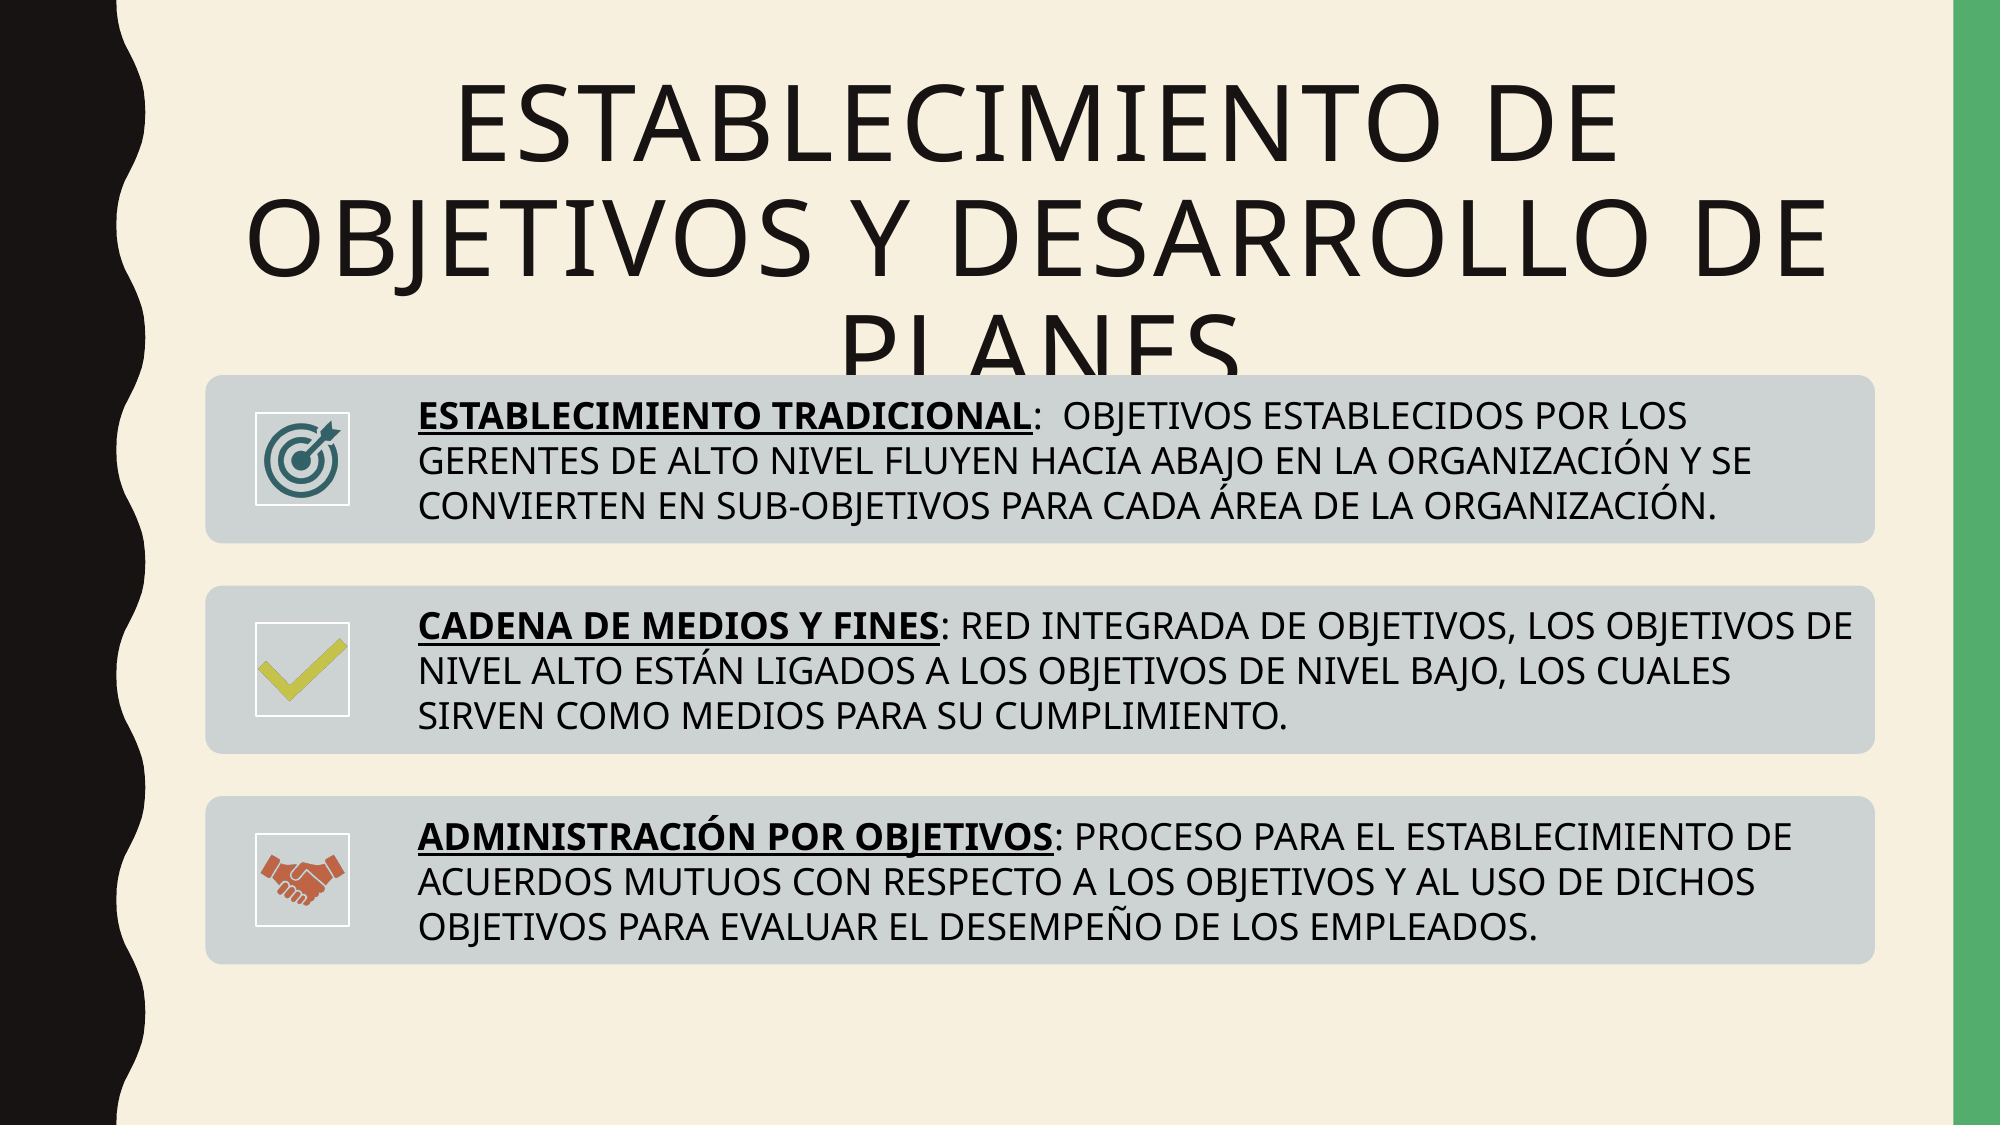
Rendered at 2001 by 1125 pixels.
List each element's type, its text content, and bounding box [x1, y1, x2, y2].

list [205, 374, 1875, 965]
title Establecimiento de objetivos y desarrollo de planes [205, 62, 1875, 308]
